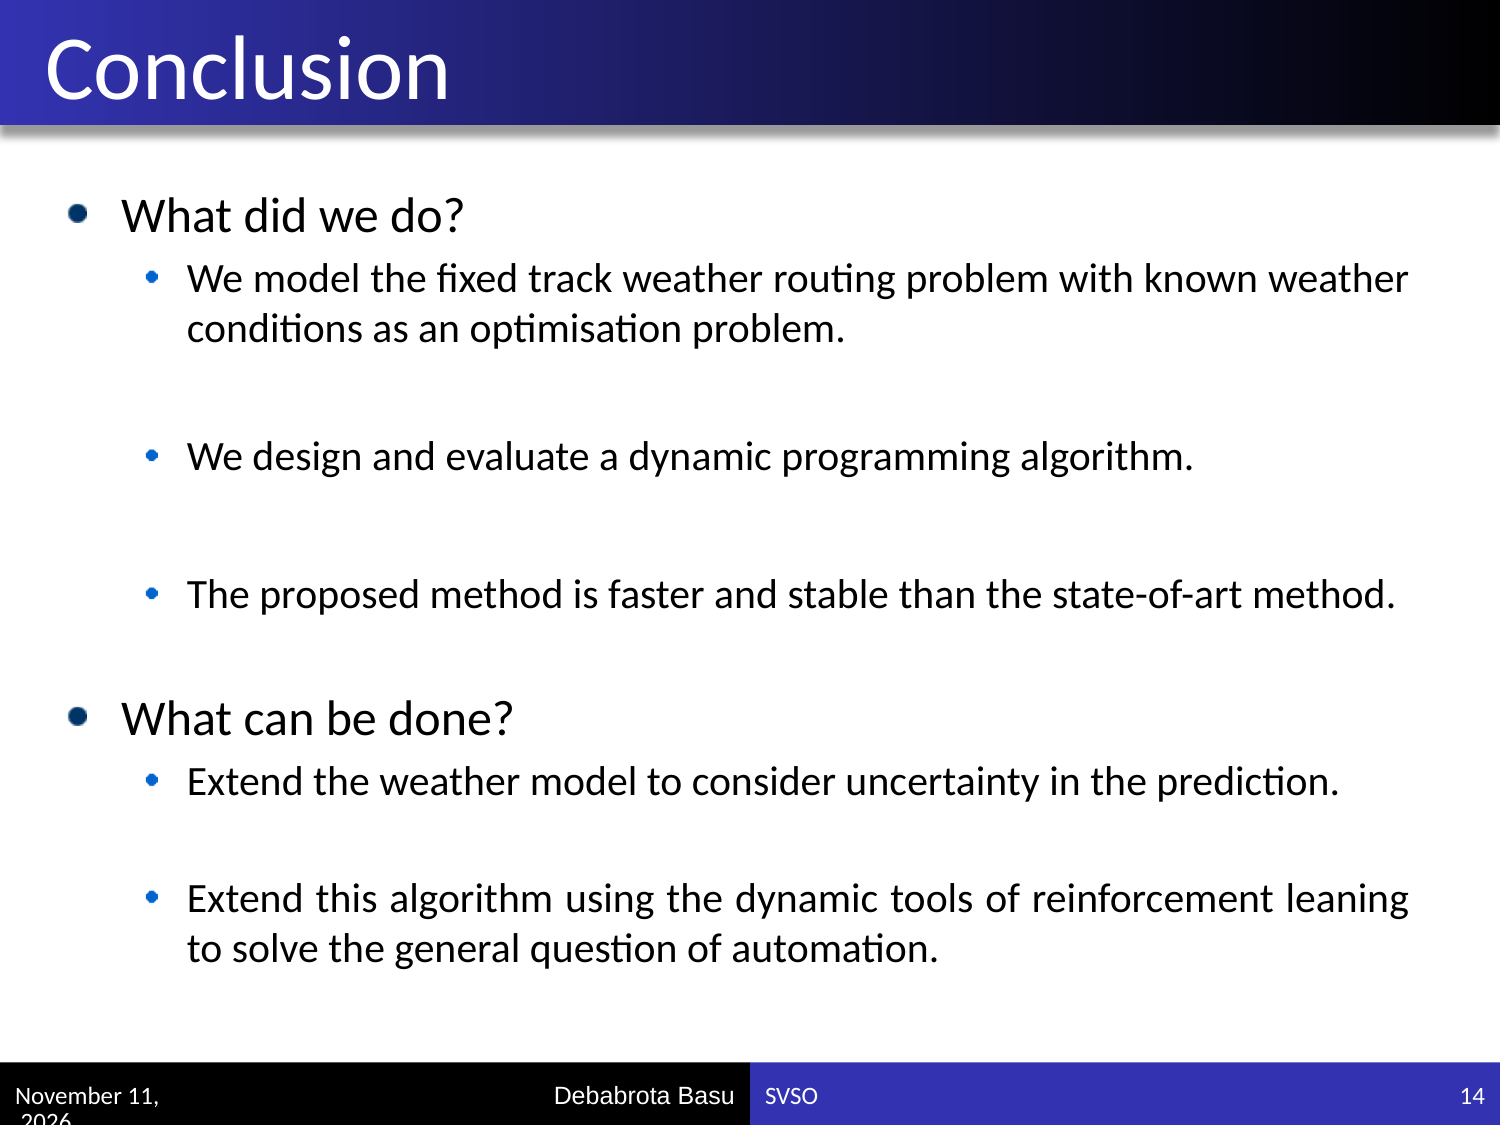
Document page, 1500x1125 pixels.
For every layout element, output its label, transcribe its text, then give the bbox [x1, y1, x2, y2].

slide_number 14 [1325, 1065, 1500, 1125]
list What did we do? We model the fixed track weather routing problem with known weather conditions as an optimisation problem. We design and evaluate a dynamic programming algorithm. The proposed method is faster and stable than the state-of-art method. What can be done? Extend the weather model to consider uncertainty in the prediction. Extend this algorithm using the dynamic tools of reinforcement leaning to solve the general question of automation. [50, 174, 1425, 1005]
picture [140, 266, 158, 285]
picture [140, 445, 158, 463]
picture [140, 886, 158, 905]
picture [65, 201, 87, 223]
picture [140, 583, 158, 601]
picture [65, 704, 87, 726]
picture [140, 769, 158, 788]
title Conclusion [0, 0, 1463, 125]
footer SVSO [750, 1065, 1325, 1125]
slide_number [0, 1065, 176, 1125]
